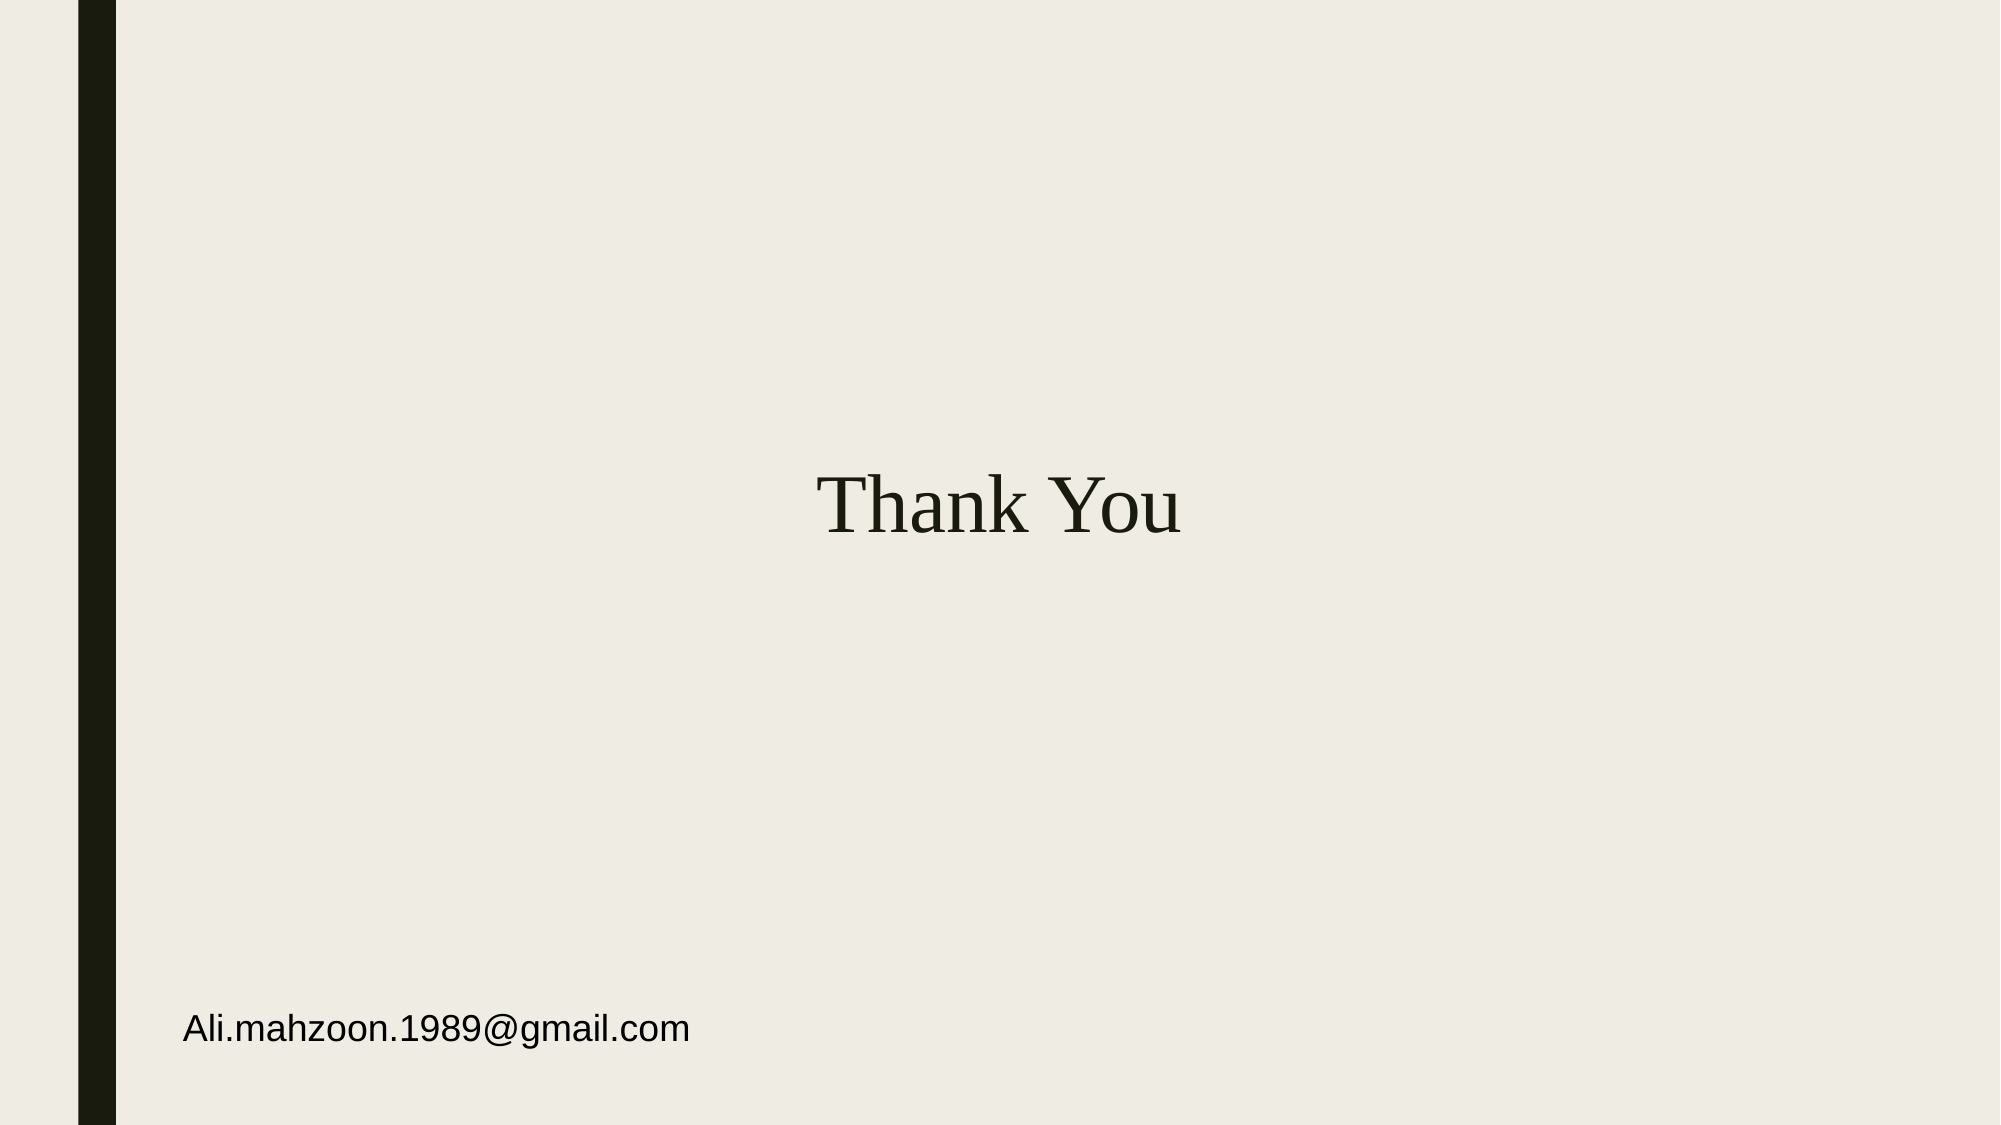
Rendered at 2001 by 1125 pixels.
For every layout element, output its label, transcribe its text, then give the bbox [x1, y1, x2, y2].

text_box Ali.mahzoon.1989@gmail.com [168, 996, 706, 1057]
list Thank You [212, 450, 1788, 563]
